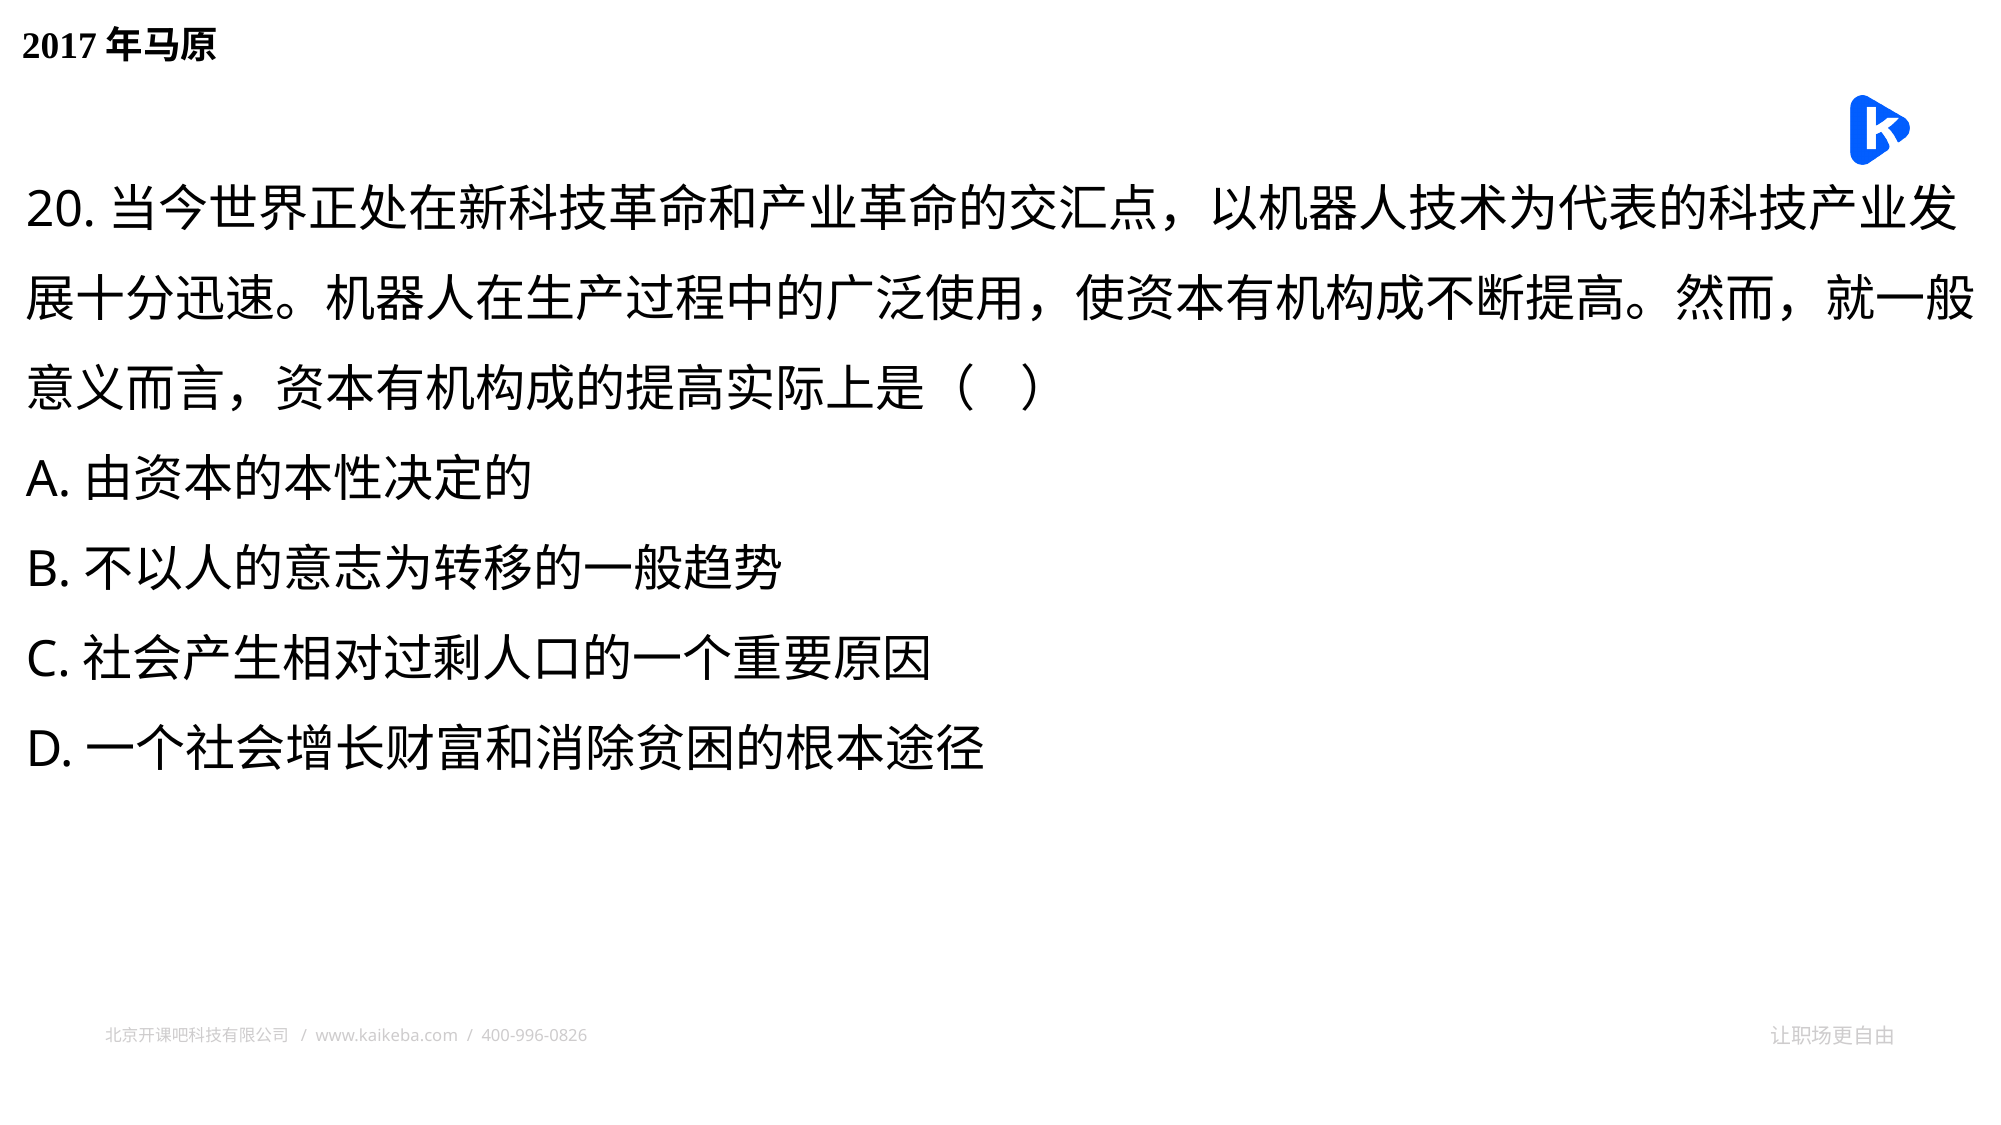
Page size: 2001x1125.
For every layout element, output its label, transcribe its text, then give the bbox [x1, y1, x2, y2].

text_box 2017年马原 [7, 13, 234, 74]
text_box 20.当今世界正处在新科技革命和产业革命的交汇点，以机器人技术为代表的科技产业发展十分迅速。机器人在生产过程中的广泛使用，使资本有机构成不断提高。然而，就一般意义而言，资本有机构成的提高实际上是（ ） A.由资本的本性决定的 B.不以人的意志为转移的一般趋势 C.社会产生相对过剩人口的一个重要原因 D.一个社会增长财富和消除贫困的根本途径 [11, 138, 2000, 784]
picture [1850, 95, 1910, 138]
